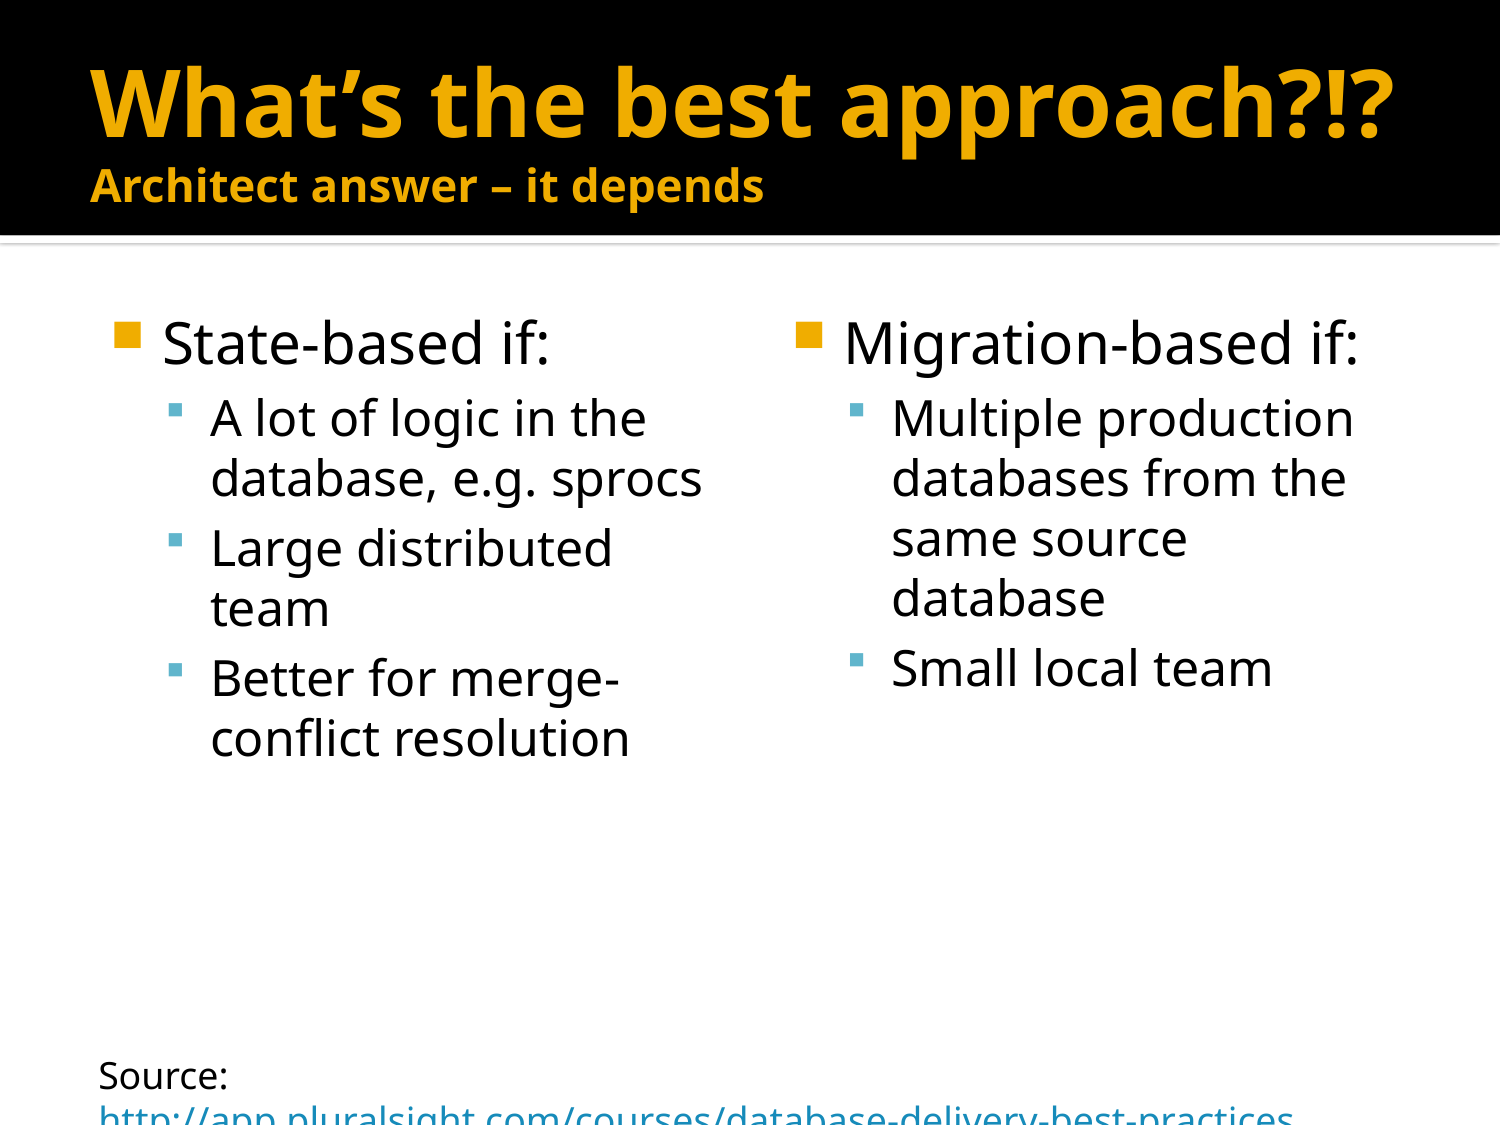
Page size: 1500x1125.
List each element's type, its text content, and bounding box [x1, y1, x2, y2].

list Migration-based if: Multiple production databases from the same source database Small local team [762, 291, 1425, 1050]
title What’s the best approach?!? Architect answer – it depends [75, 24, 1425, 231]
text_box Source: http://app.pluralsight.com/courses/database-delivery-best-practices [83, 1044, 1421, 1125]
list State-based if: A lot of logic in the database, e.g. sprocs Large distributed team Better for merge-conflict resolution [75, 291, 738, 1050]
